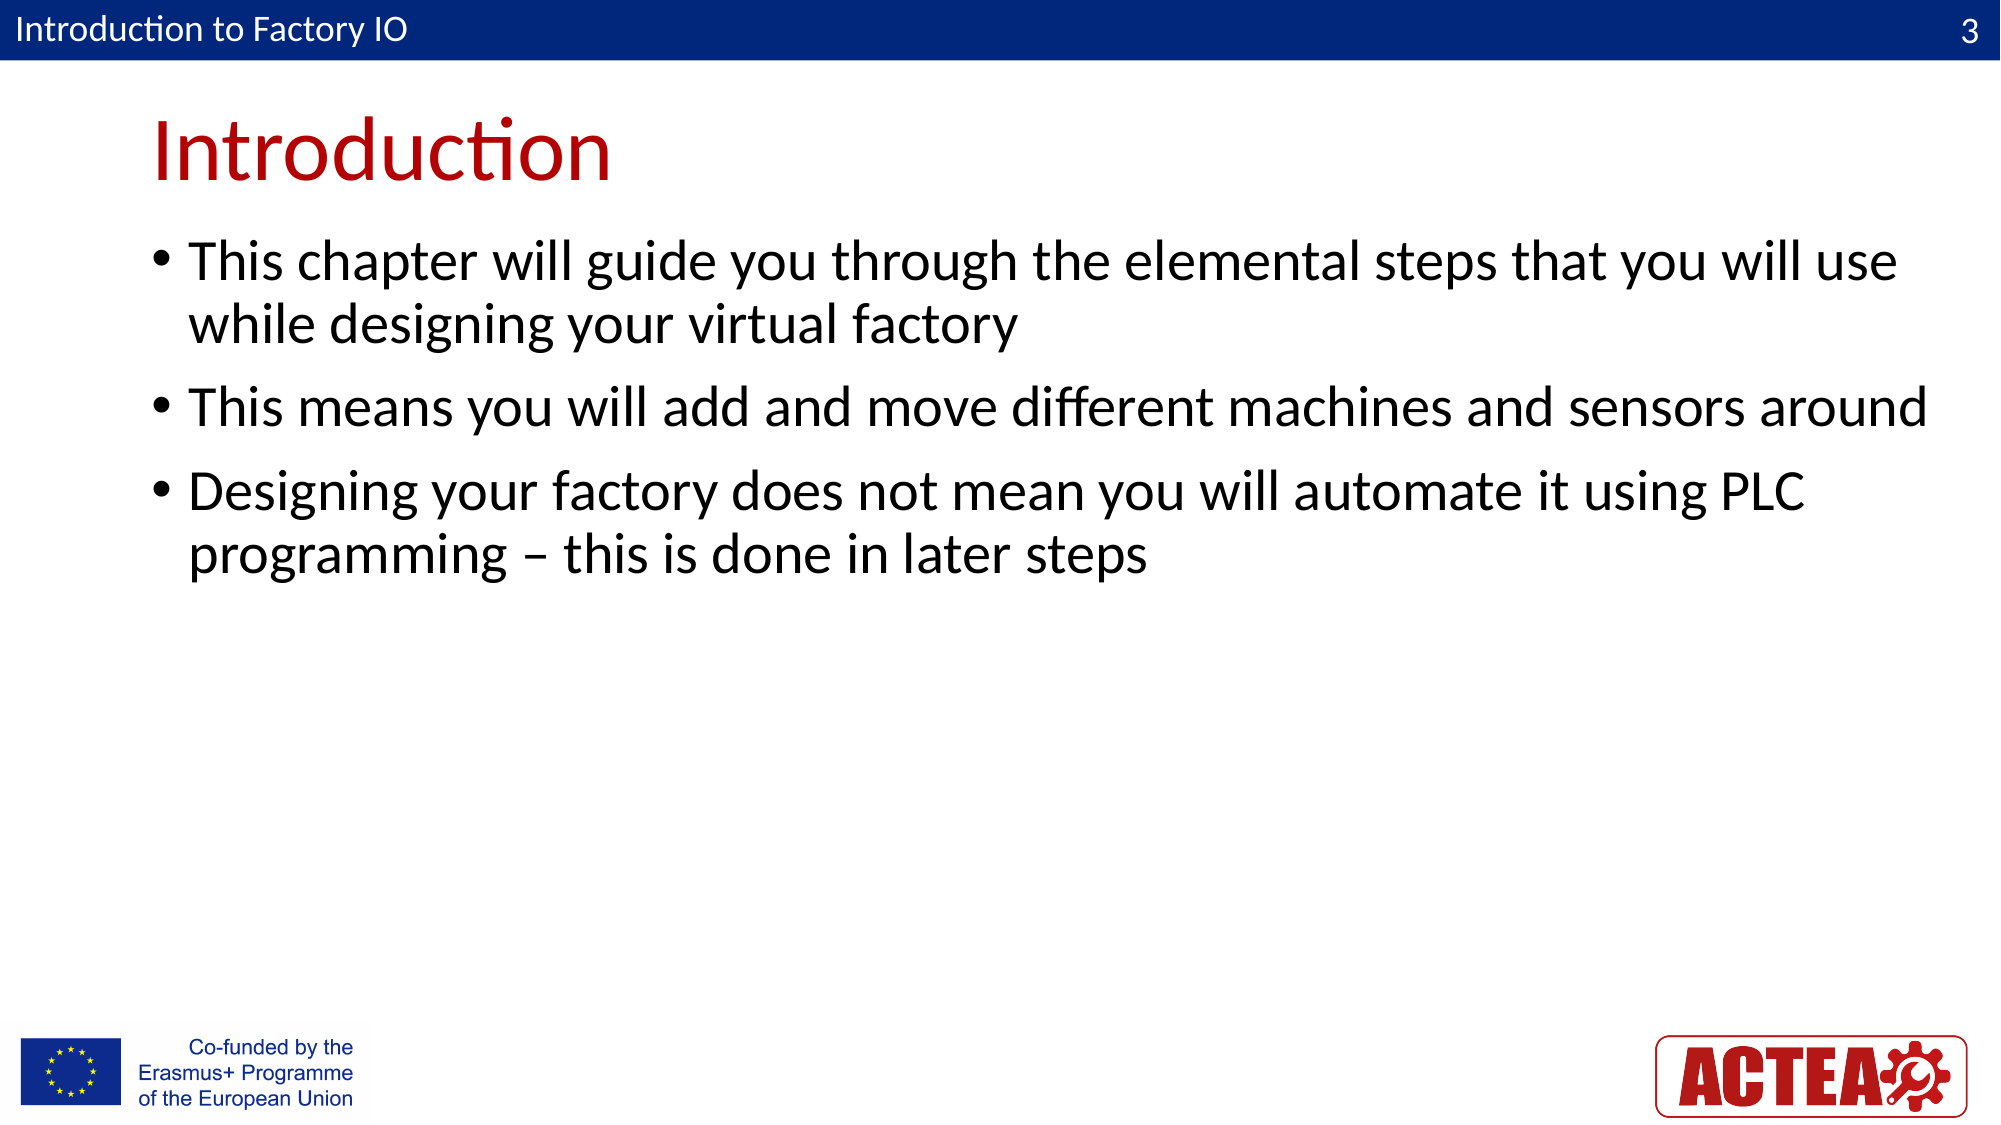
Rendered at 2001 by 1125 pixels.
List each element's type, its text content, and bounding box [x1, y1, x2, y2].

list This chapter will guide you through the elemental steps that you will use while designing your virtual factory This means you will add and move different machines and sensors around Designing your factory does not mean you will automate it using PLC programming – this is done in later steps [136, 222, 1969, 1000]
footer Introduction to Factory IO [0, 0, 1188, 57]
picture [1655, 1035, 1968, 1118]
picture [0, 1019, 370, 1125]
title Introduction [136, 91, 1863, 212]
